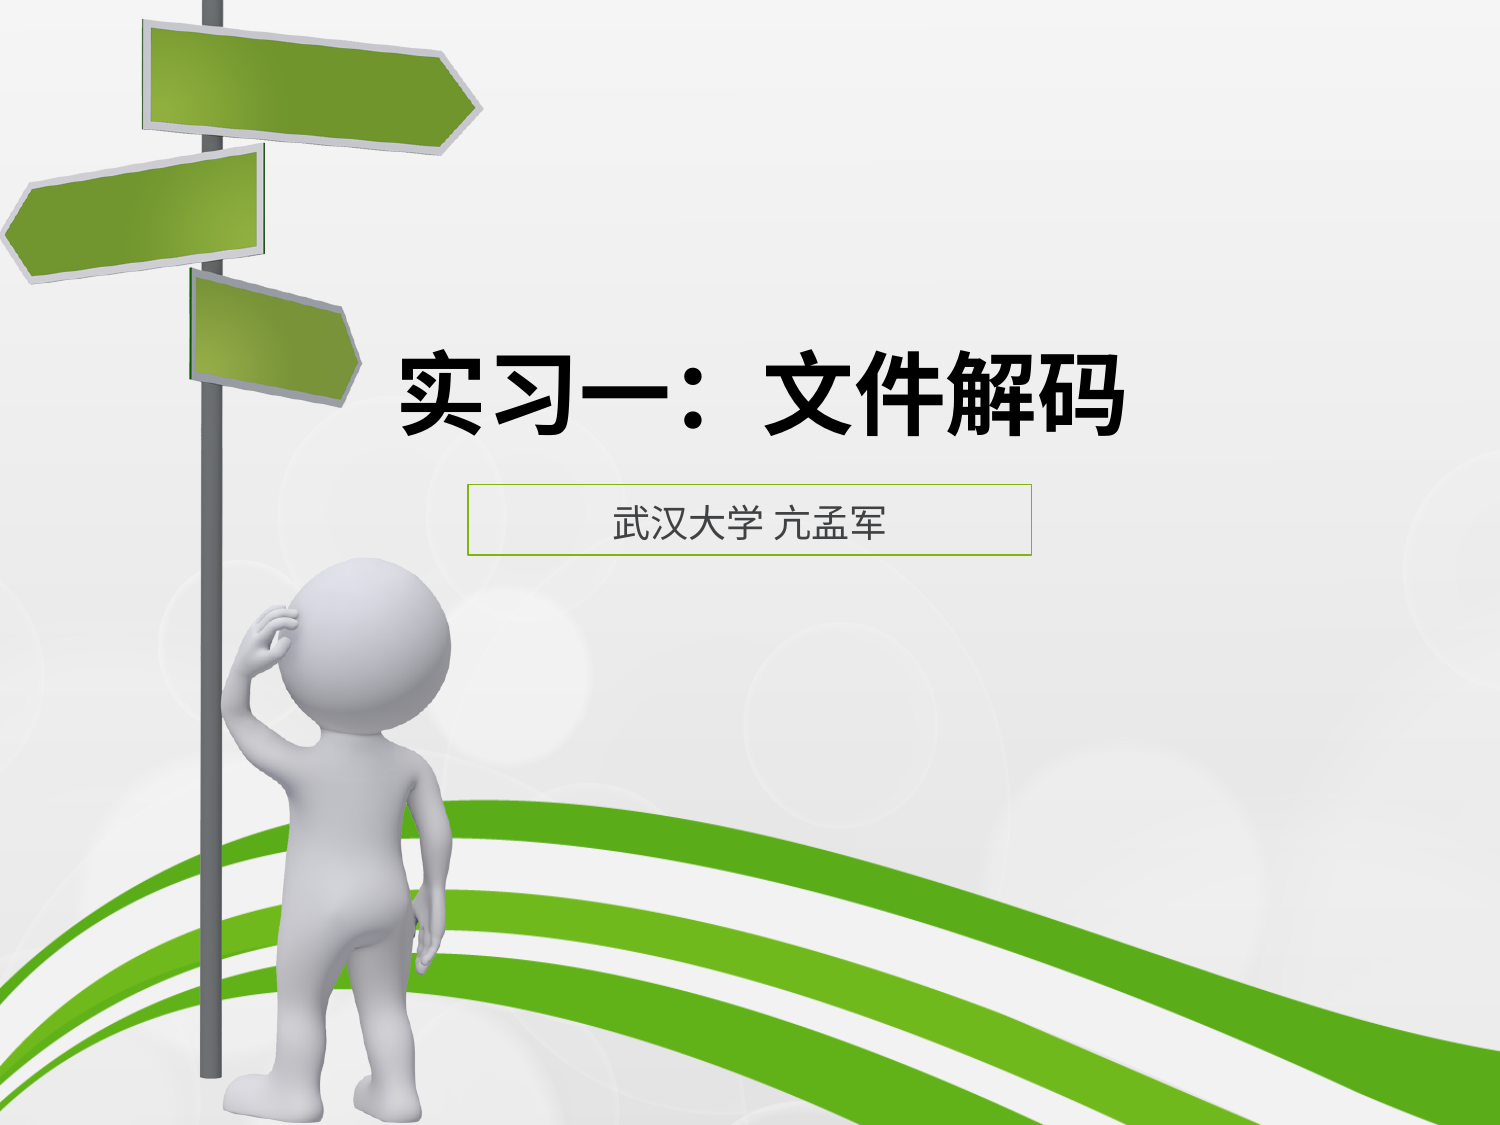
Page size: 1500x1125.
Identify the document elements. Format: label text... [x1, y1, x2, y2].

picture [0, 0, 1500, 1125]
subtitle 武汉大学 亢孟军 [485, 484, 1032, 556]
title 实习一：文件解码 [485, 286, 1324, 456]
